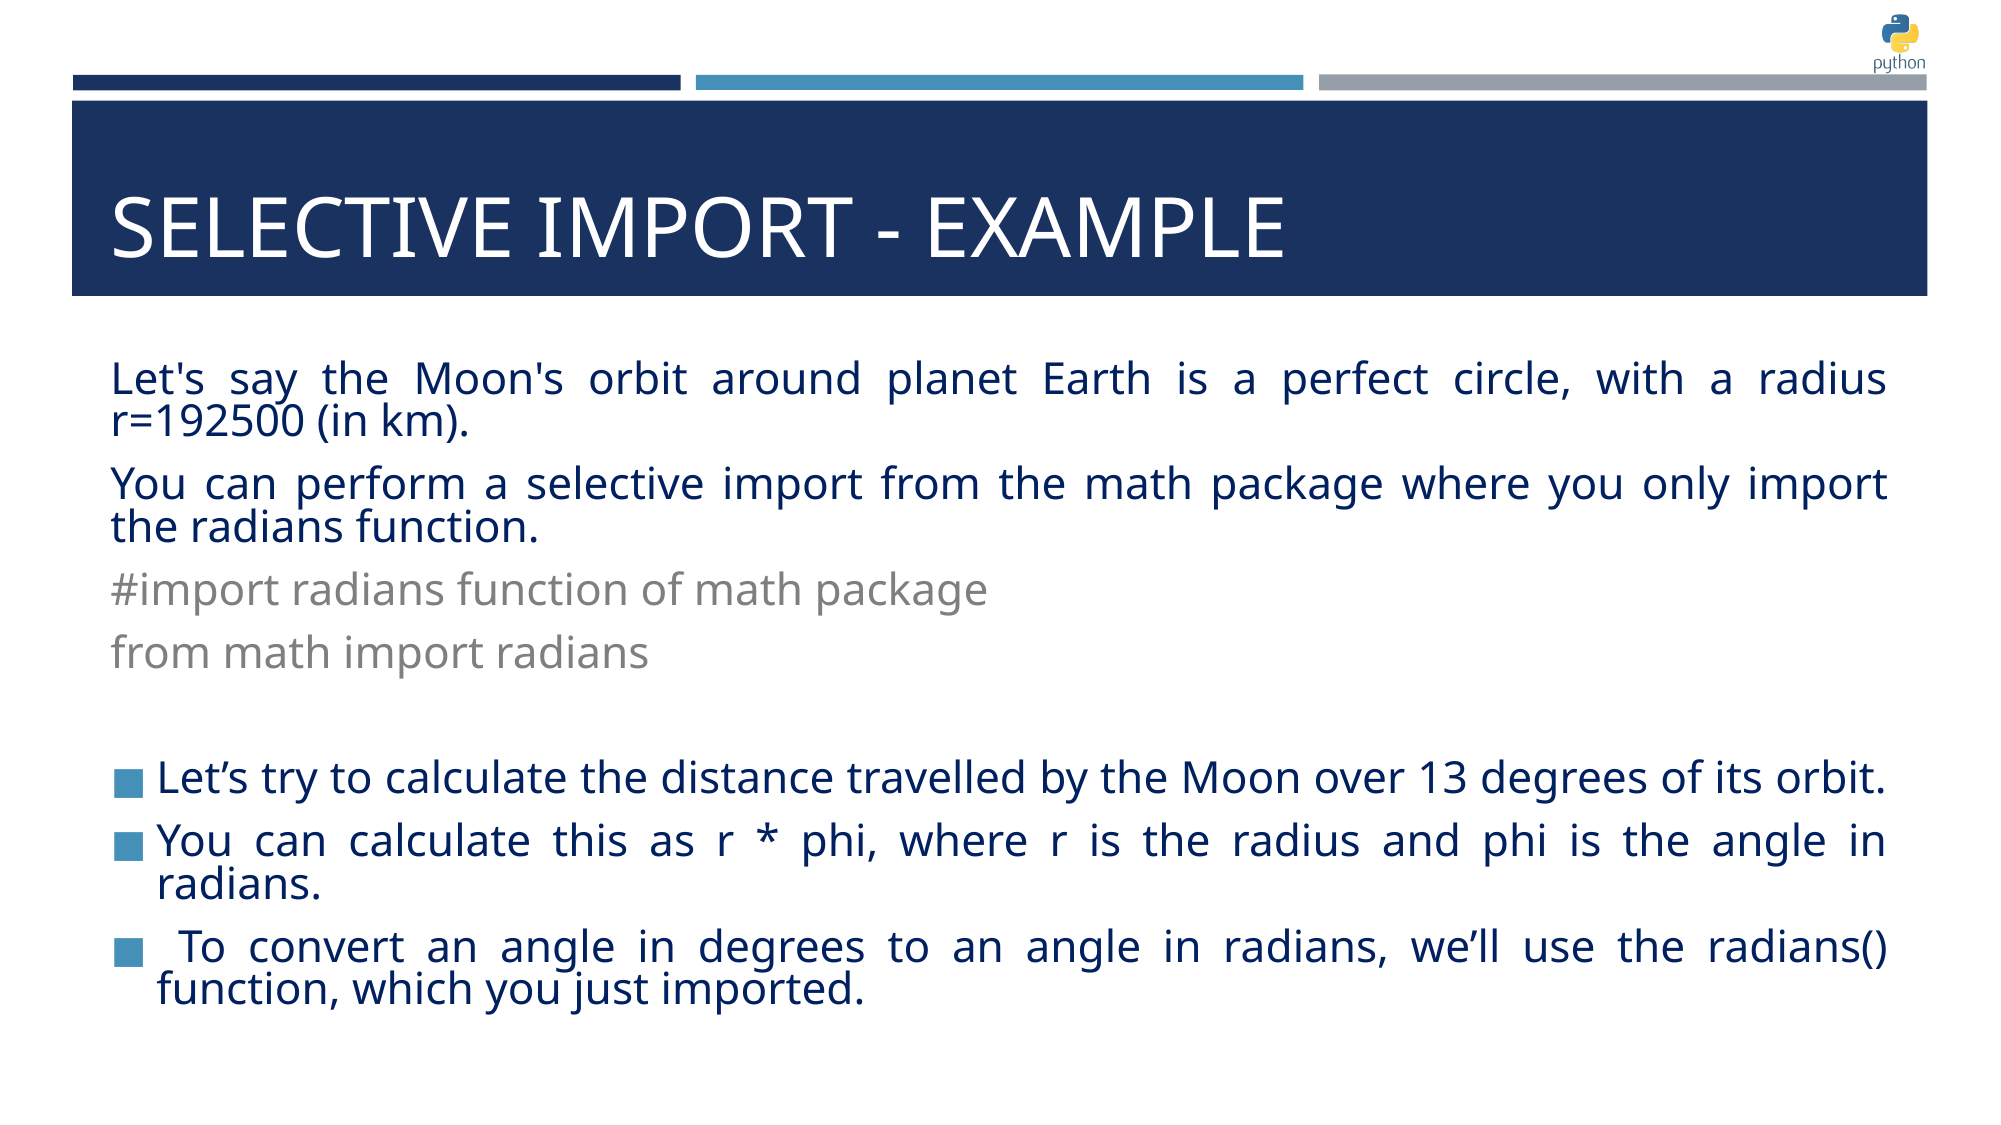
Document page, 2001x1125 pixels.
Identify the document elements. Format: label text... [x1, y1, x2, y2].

picture [1836, 13, 1963, 76]
list Let's say the Moon's orbit around planet Earth is a perfect circle, with a radius r=192500 (in km). You can perform a selective import from the math package where you only import the radians function. #import radians function of math package from math import radians Let’s try to calculate the distance travelled by the Moon over 13 degrees of its orbit. You can calculate this as r * phi, where r is the radius and phi is the angle in radians. To convert an angle in degrees to an angle in radians, we’ll use the radians() function, which you just imported. [95, 328, 1905, 1045]
title SELECTIVE IMPORT - EXAMPLE [95, 155, 1905, 282]
